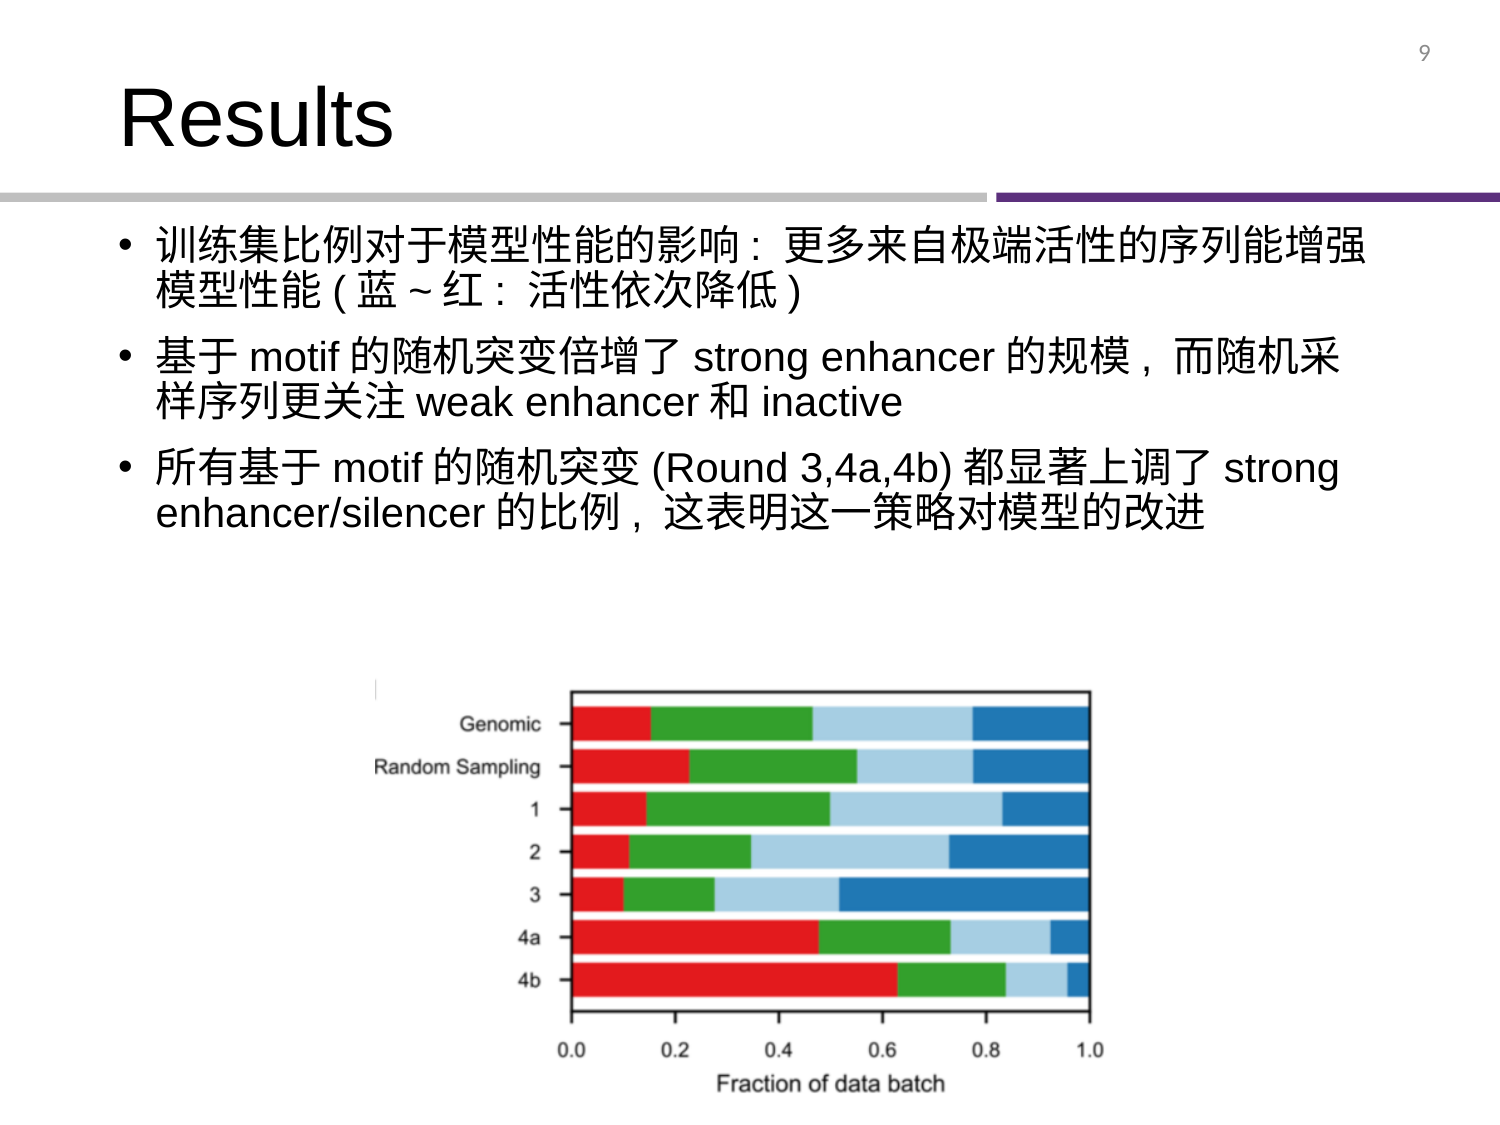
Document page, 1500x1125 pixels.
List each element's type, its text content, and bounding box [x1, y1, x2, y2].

picture [374, 675, 1125, 1104]
slide_number 9 [1108, 21, 1446, 82]
list 训练集比例对于模型性能的影响: 更多来自极端活性的序列能增强模型性能(蓝~红: 活性依次降低) 基于motif的随机突变倍增了strong enhancer的规模, 而随机采样序列更关注weak enhancer和inactive 所有基于motif的随机突变(Round 3,4a,4b)都显著上调了strong enhancer/silencer的比例, 这表明这一策略对模型的改进 [103, 217, 1397, 1014]
title Results [103, 59, 1335, 179]
